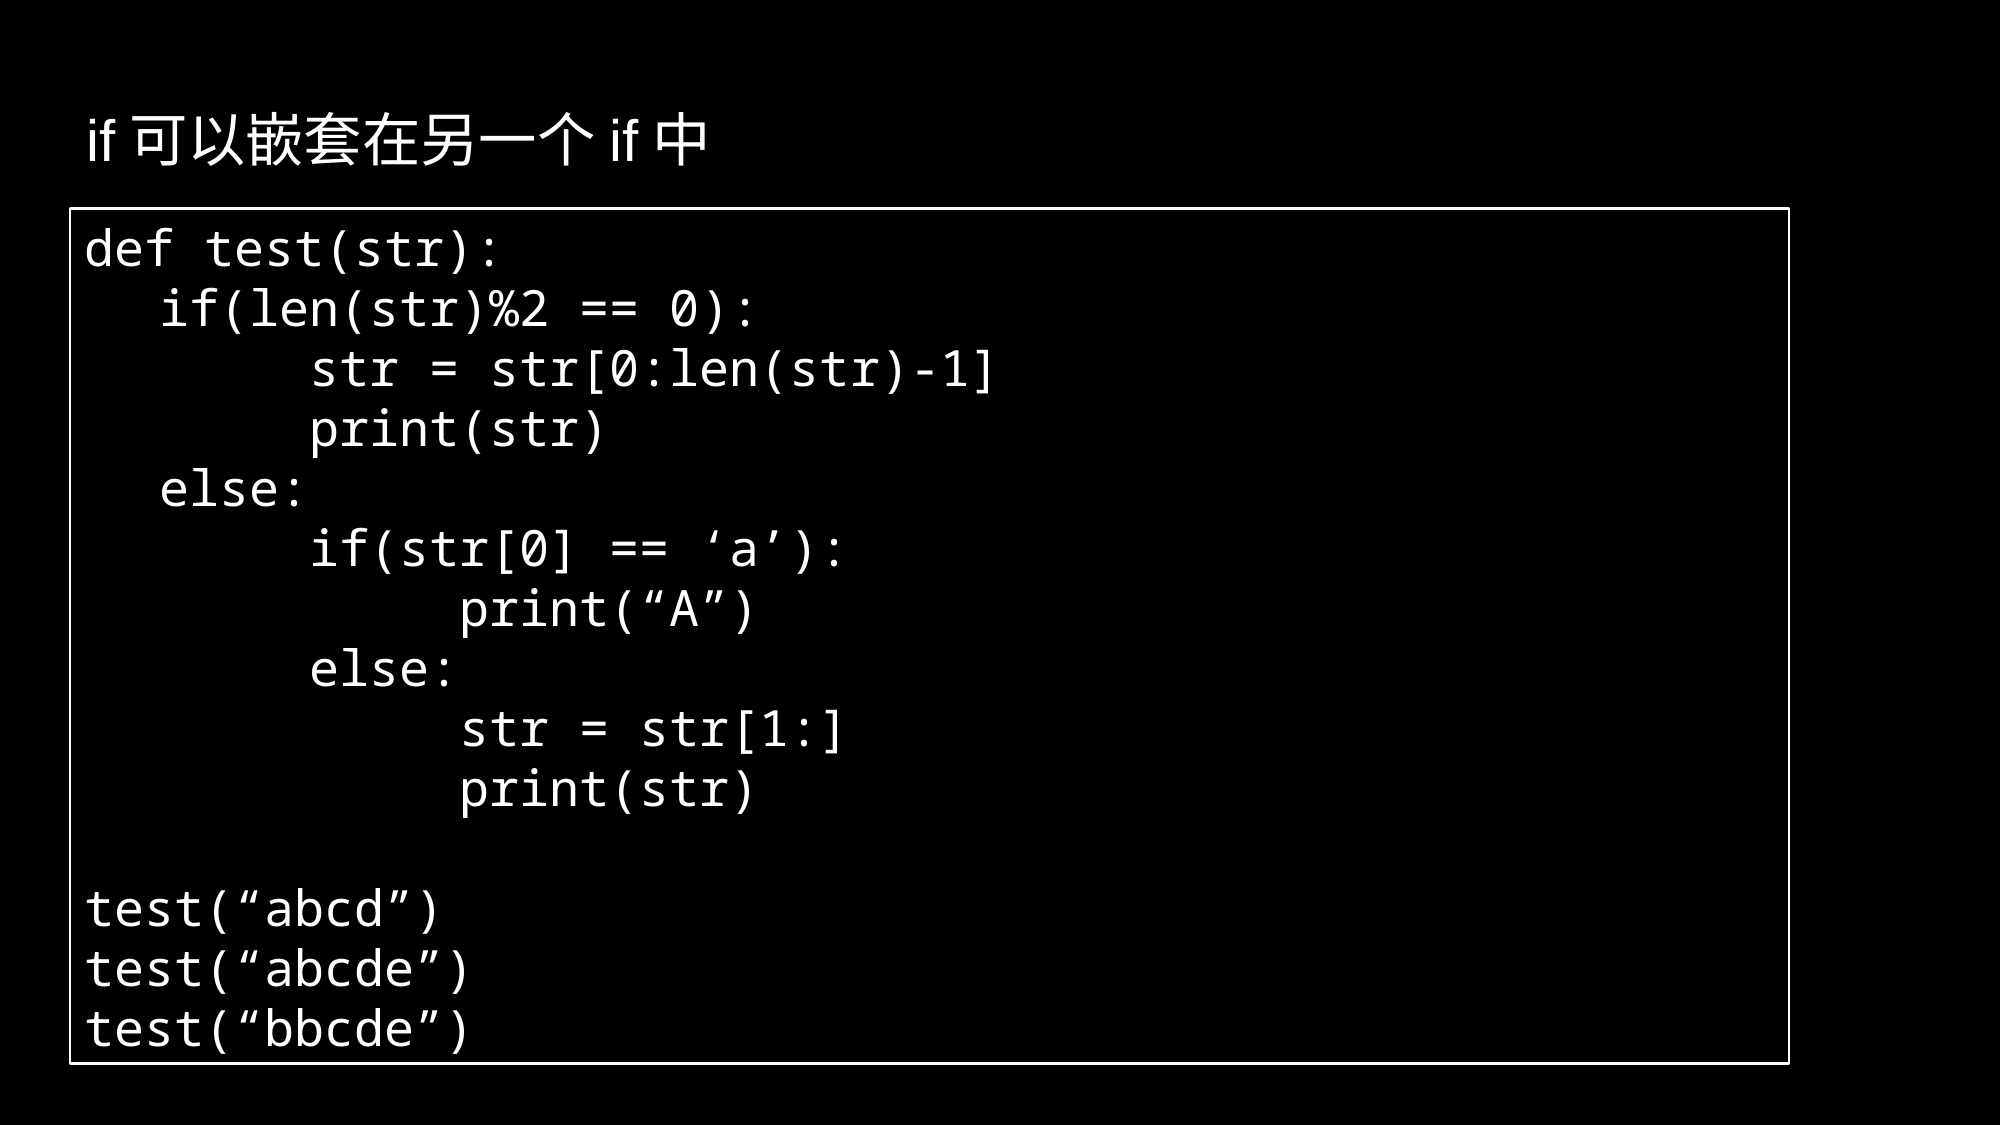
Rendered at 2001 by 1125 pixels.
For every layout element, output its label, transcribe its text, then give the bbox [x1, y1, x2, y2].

text_box def test(str): if(len(str)%2 == 0): str = str[0:len(str)-1] print(str) else: if(str[0] == ‘a’): print(“A”) else: str = str[1:] print(str) test(“abcd”) test(“abcde”) test(“bbcde”) [70, 208, 1789, 1064]
text_box if可以嵌套在另一个if中 [66, 83, 1930, 209]
